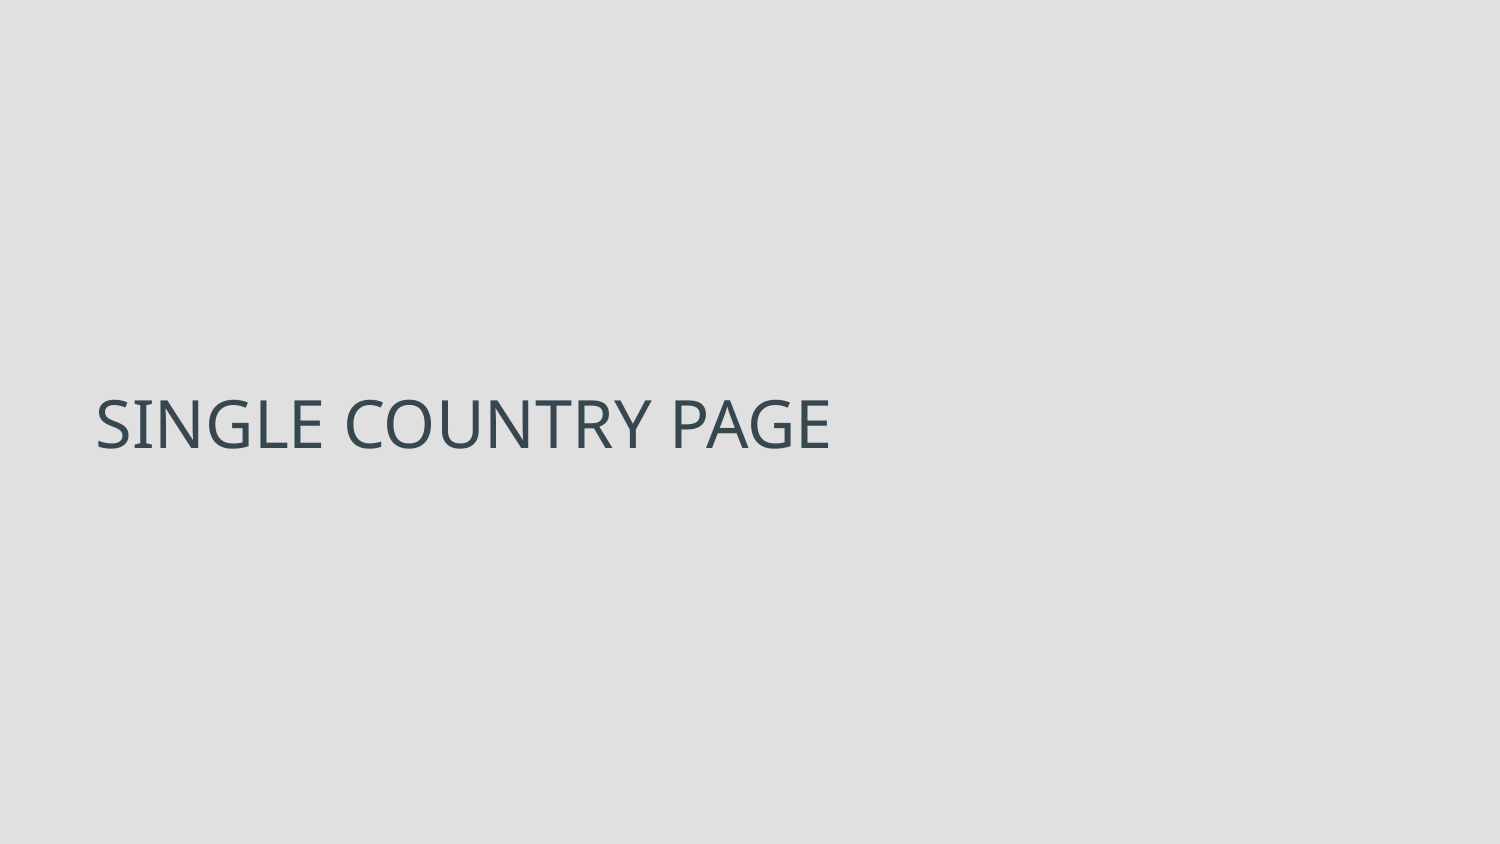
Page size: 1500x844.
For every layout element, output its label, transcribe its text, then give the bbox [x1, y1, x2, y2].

title SINGLE COUNTRY PAGE [80, 86, 1102, 758]
